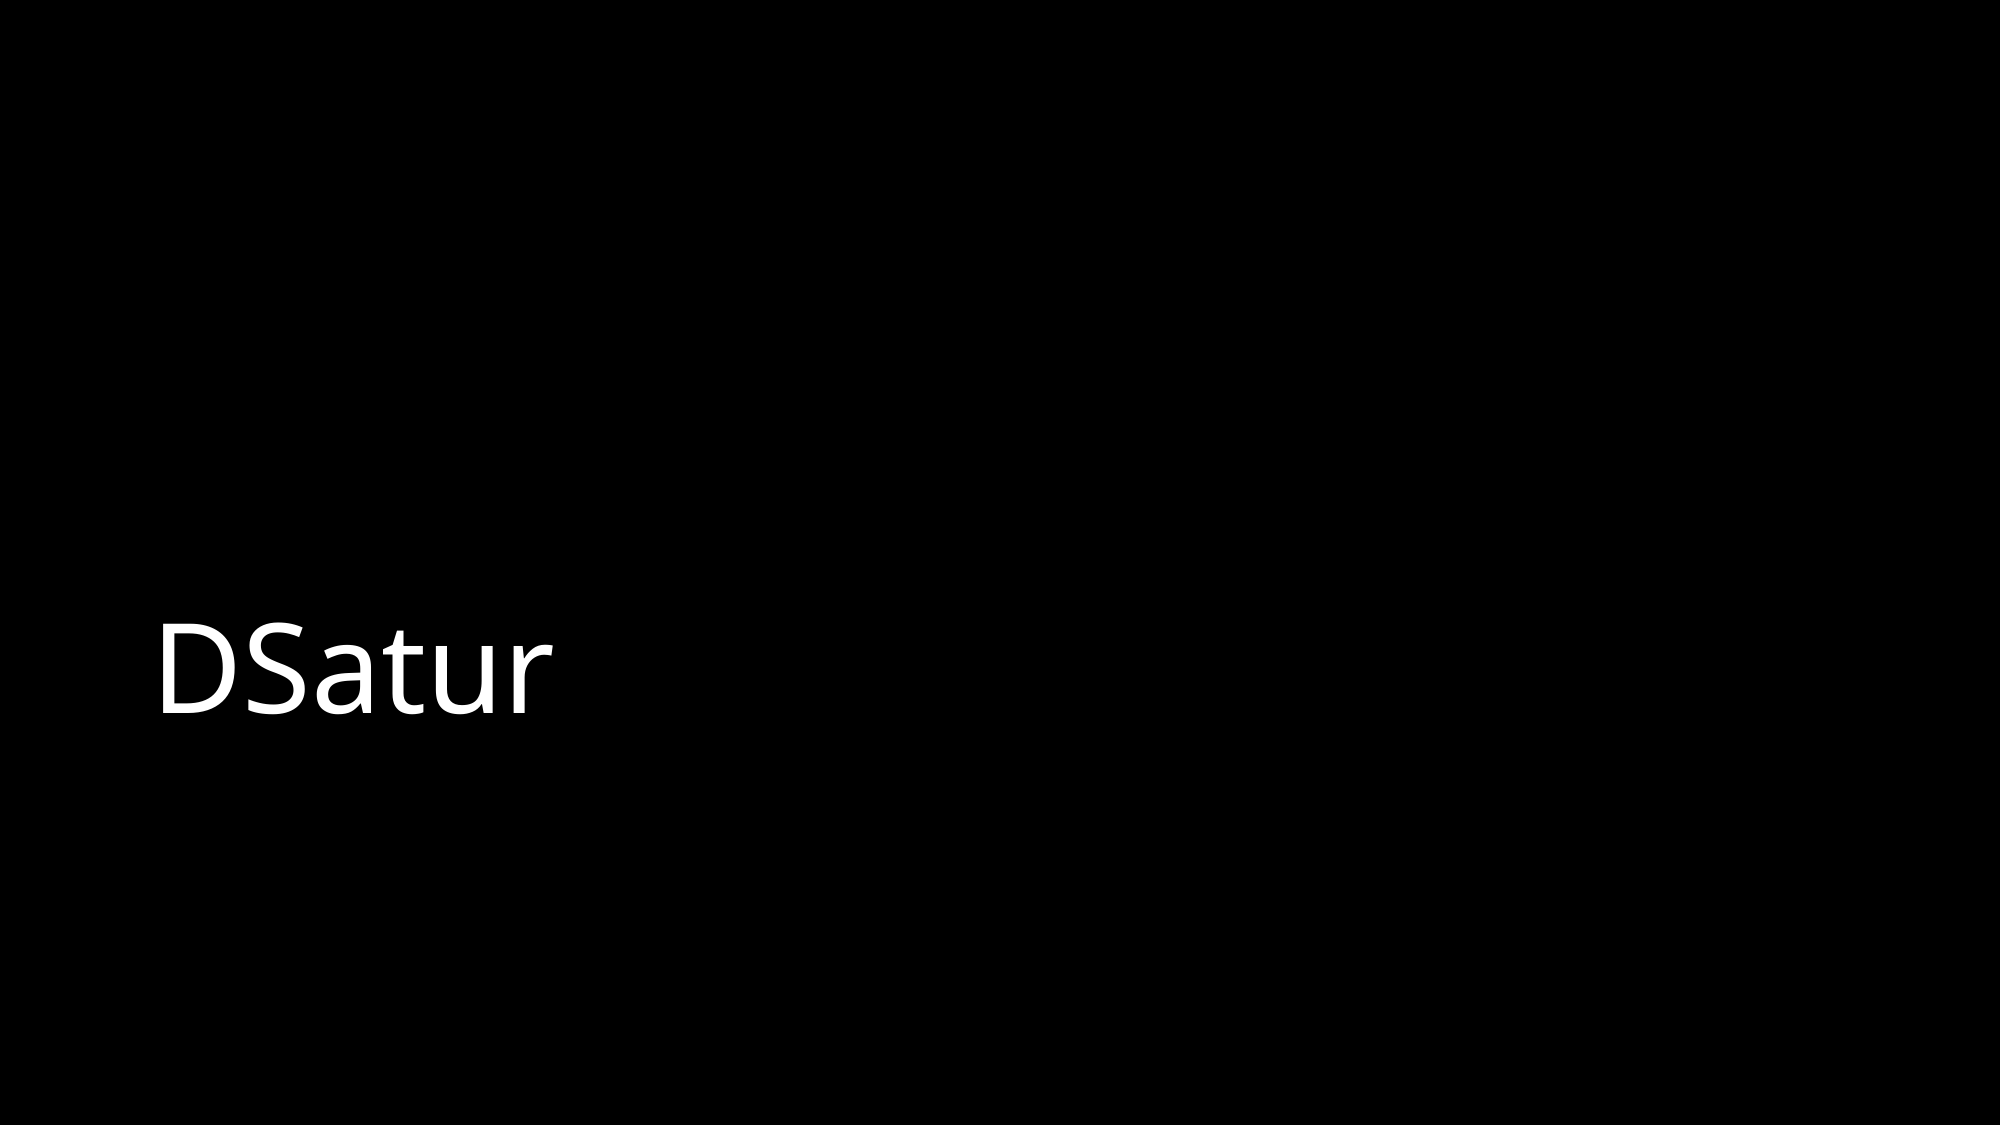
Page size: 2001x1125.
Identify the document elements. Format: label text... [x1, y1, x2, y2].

title DSatur [136, 280, 1862, 749]
